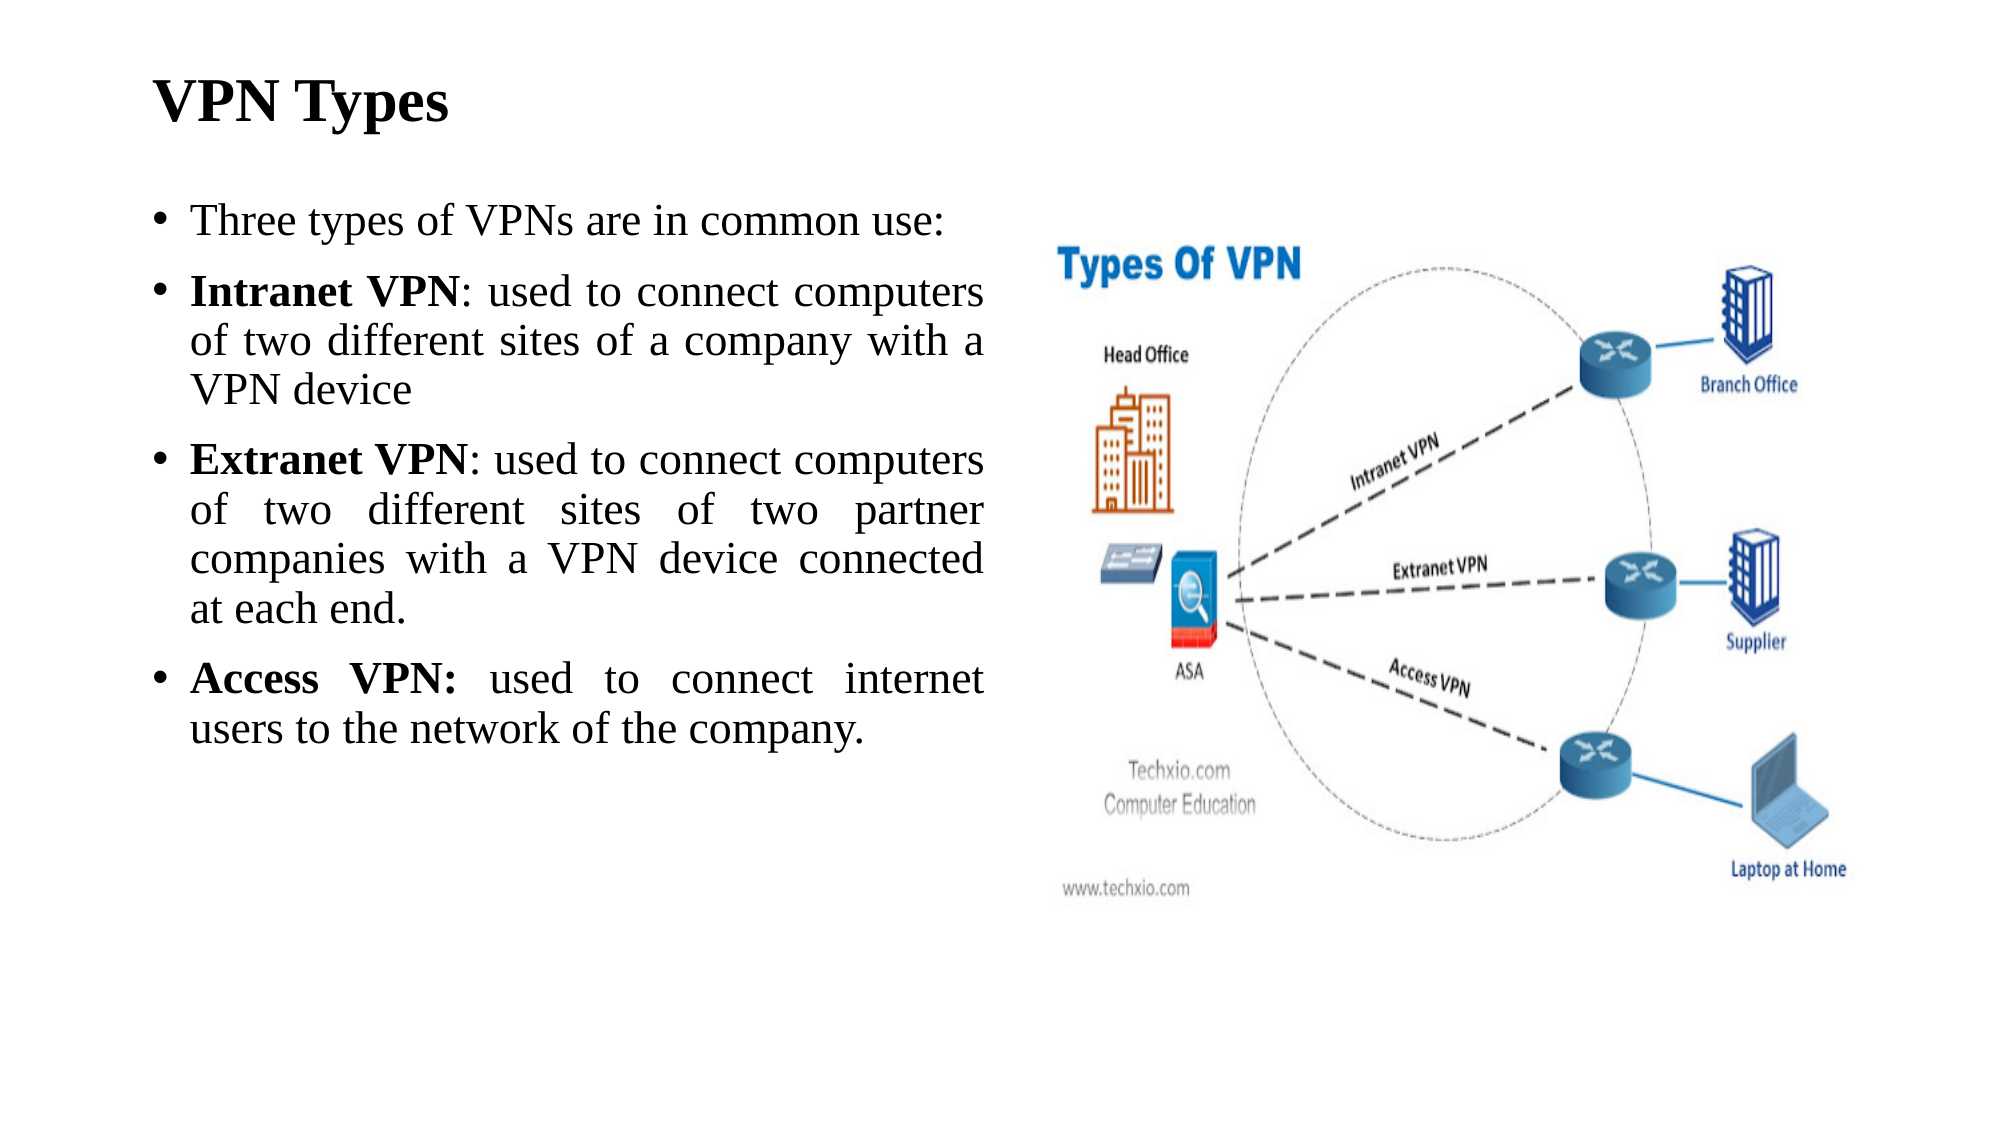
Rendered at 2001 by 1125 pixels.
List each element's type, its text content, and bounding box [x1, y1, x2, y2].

picture [1037, 188, 1863, 910]
title VPN Types [137, 59, 1863, 143]
list Three types of VPNs are in common use: Intranet VPN: used to connect computers of two different sites of a company with a VPN device Extranet VPN: used to connect computers of two different sites of two partner companies with a VPN device connected at each end. Access VPN: used to connect internet users to the network of the company. [137, 188, 1000, 1014]
